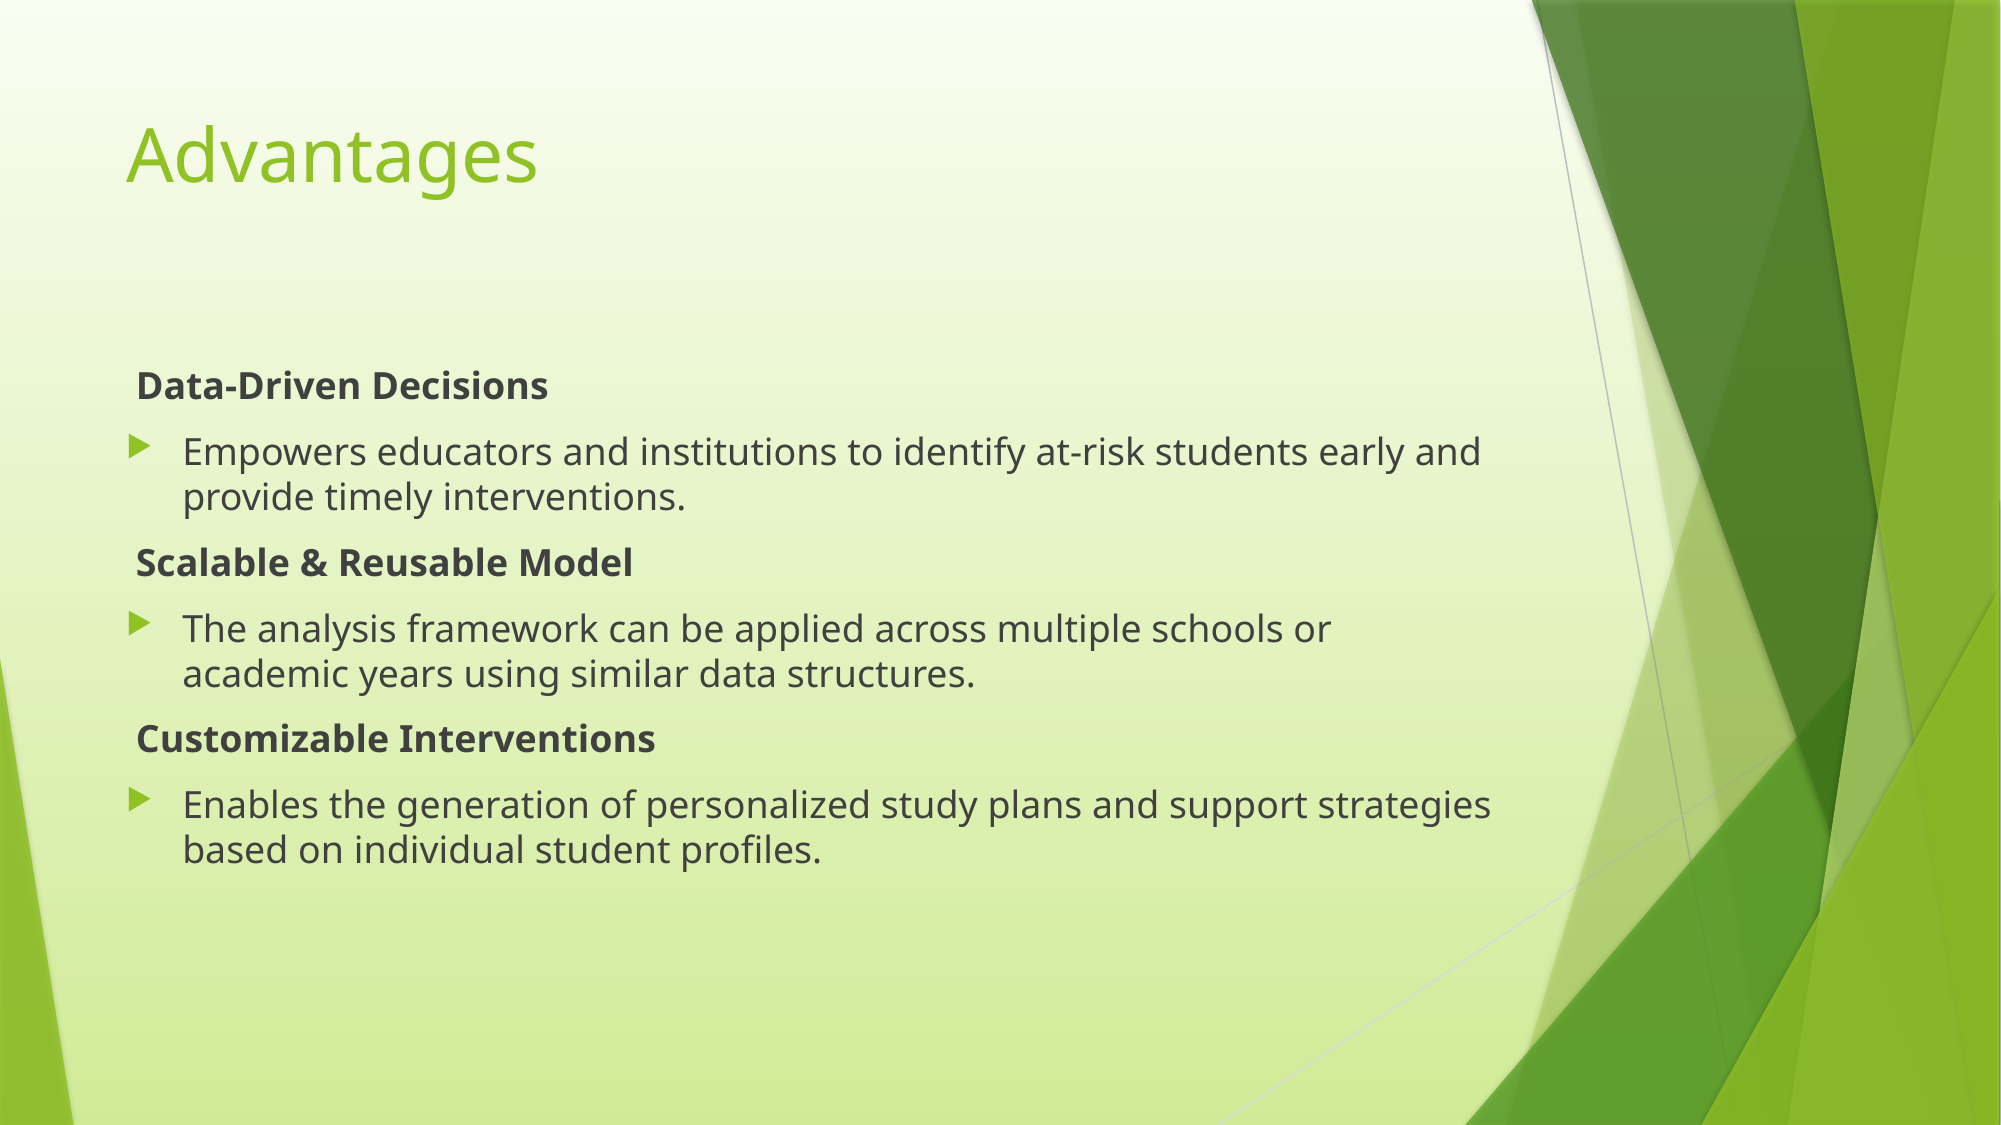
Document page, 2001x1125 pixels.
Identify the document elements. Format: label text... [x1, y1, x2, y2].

list Data-Driven Decisions Empowers educators and institutions to identify at-risk students early and provide timely interventions. Scalable & Reusable Model The analysis framework can be applied across multiple schools or academic years using similar data structures. Customizable Interventions Enables the generation of personalized study plans and support strategies based on individual student profiles. [111, 354, 1522, 992]
title Advantages [111, 99, 1522, 317]
